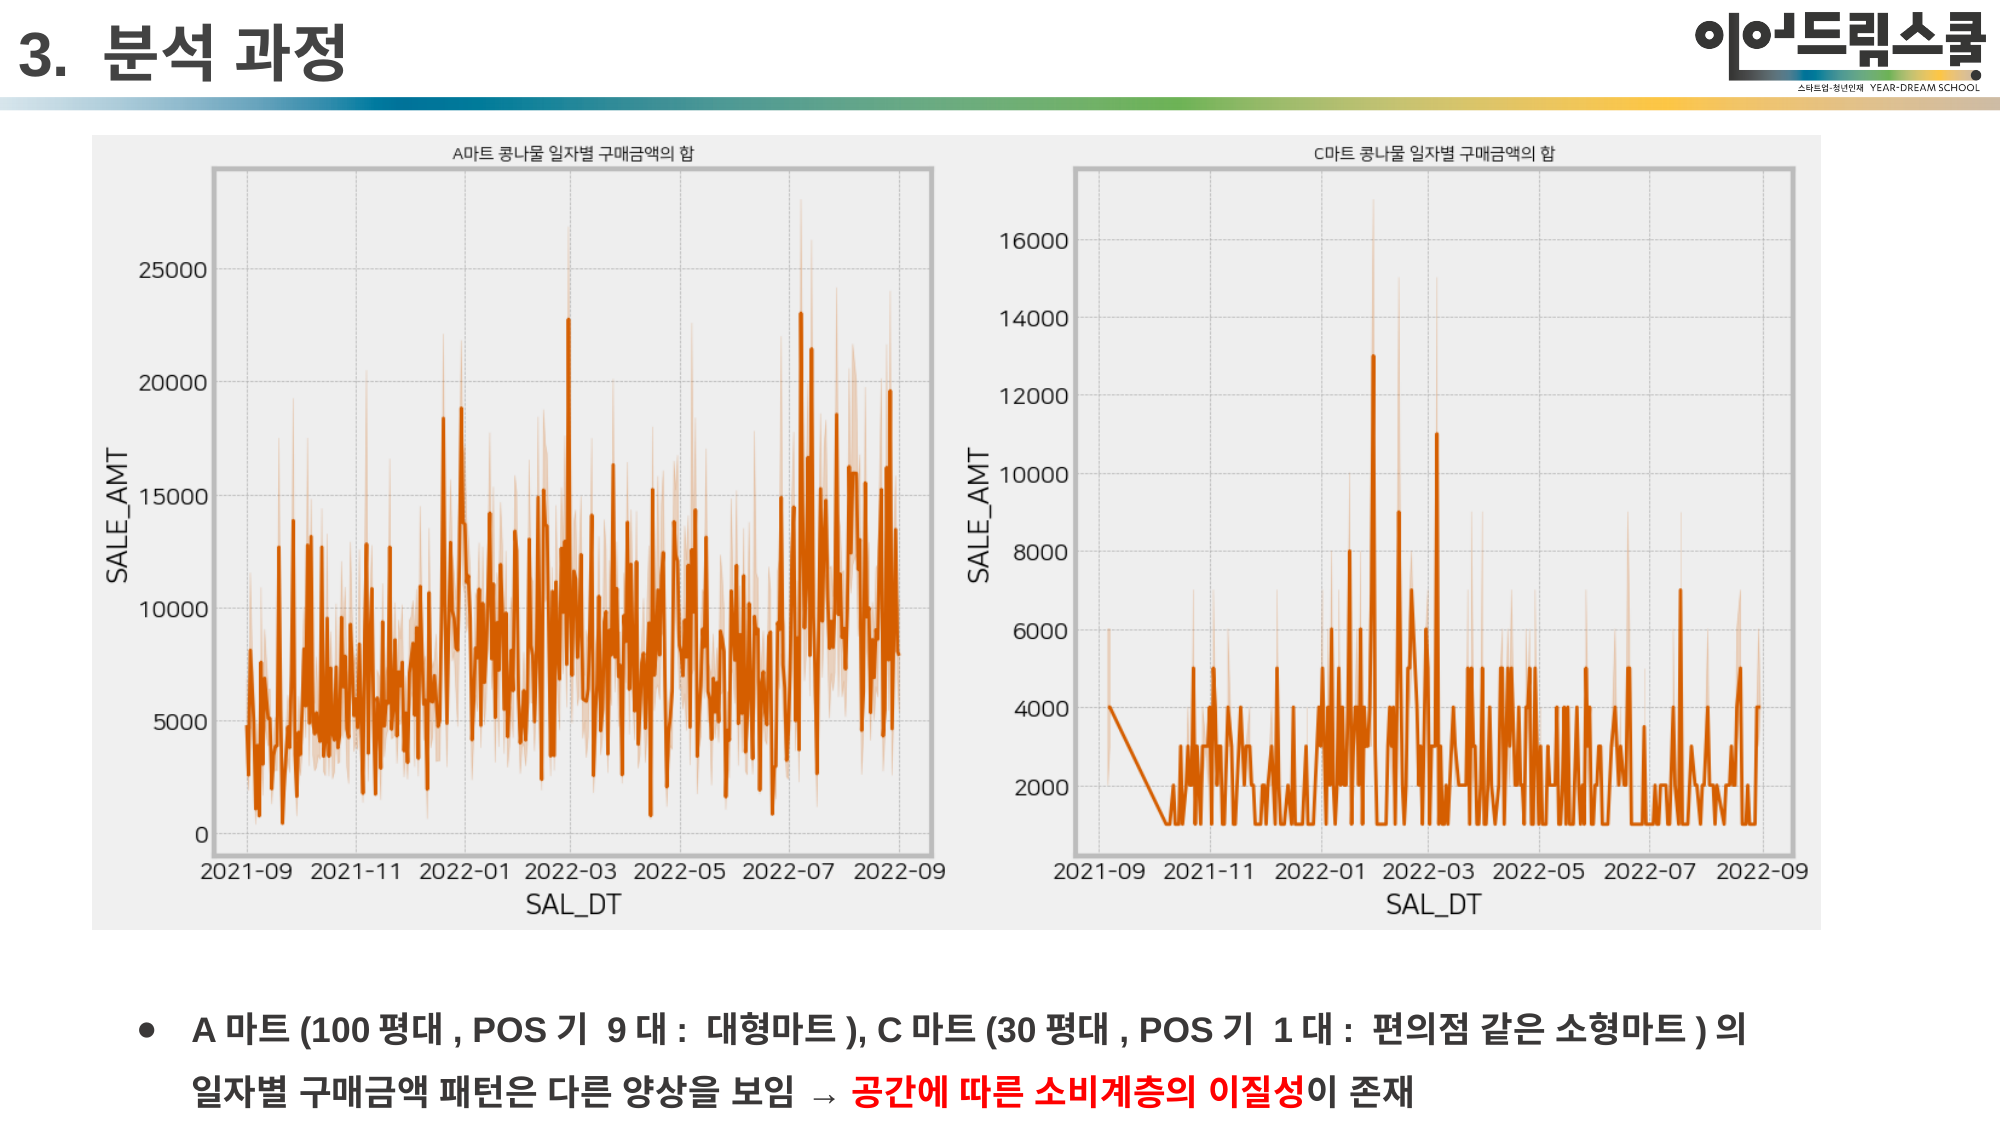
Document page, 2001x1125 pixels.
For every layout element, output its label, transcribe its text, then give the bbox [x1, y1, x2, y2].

picture [91, 135, 1822, 930]
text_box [0, 0, 2000, 111]
text_box A마트(100평대, POS기 9대: 대형마트), C마트(30평대, POS기 1대: 편의점 같은 소형마트)의 일자별 구매금액 패턴은 다른 양상을 보임 → 공간에 따른 소비계층의 이질성이 존재 [101, 977, 1812, 1121]
